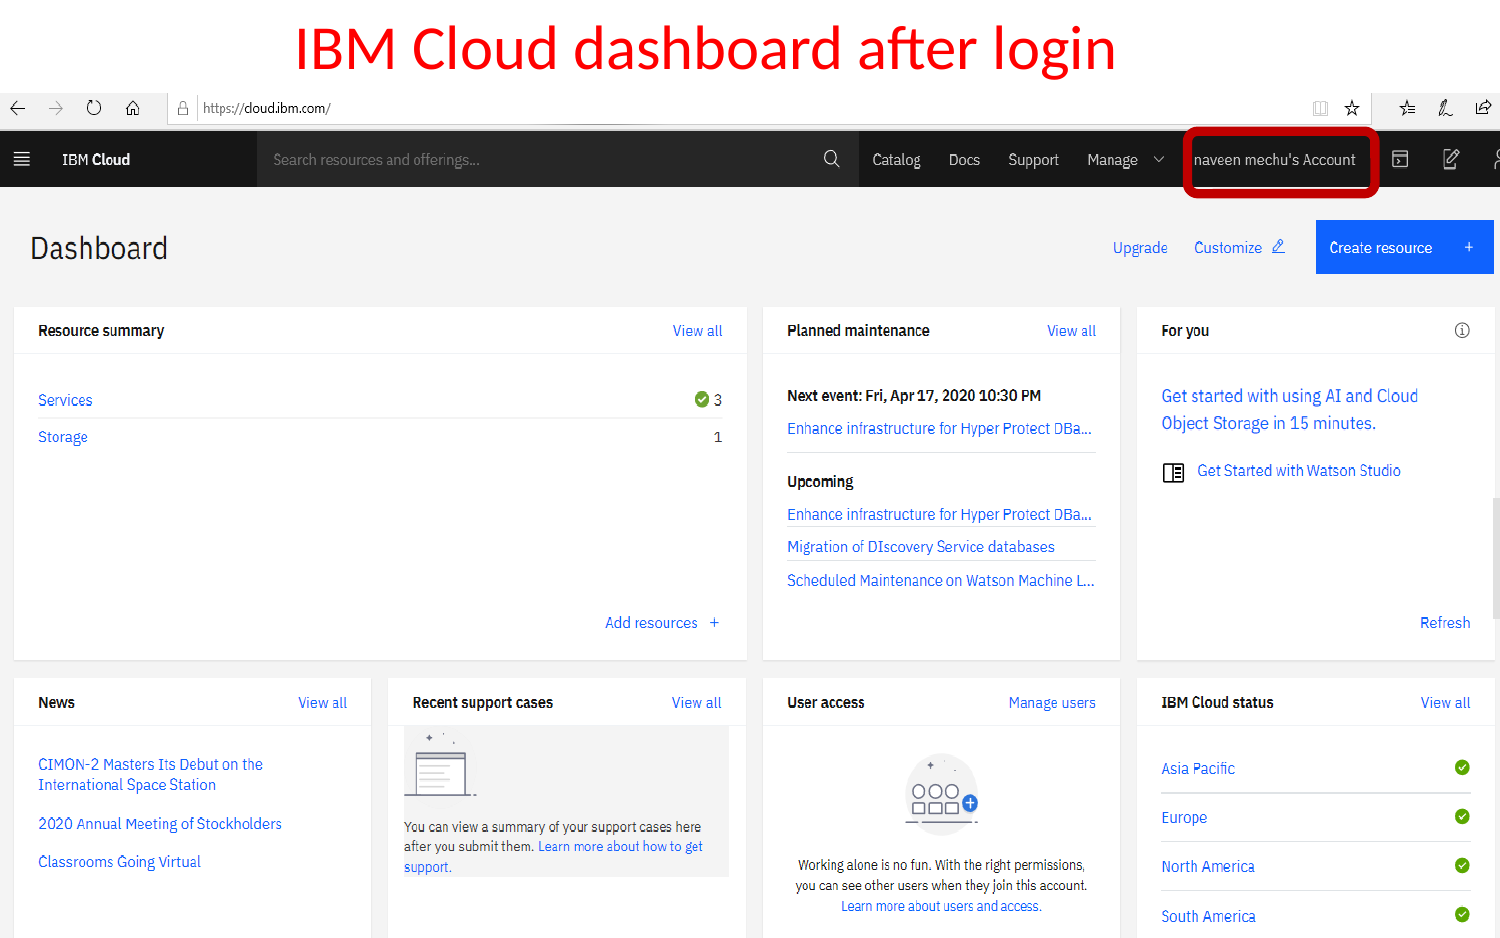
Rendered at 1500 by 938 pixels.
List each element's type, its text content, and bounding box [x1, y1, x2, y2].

picture [0, 93, 1500, 938]
text_box IBM Cloud dashboard after login [74, 15, 1338, 92]
